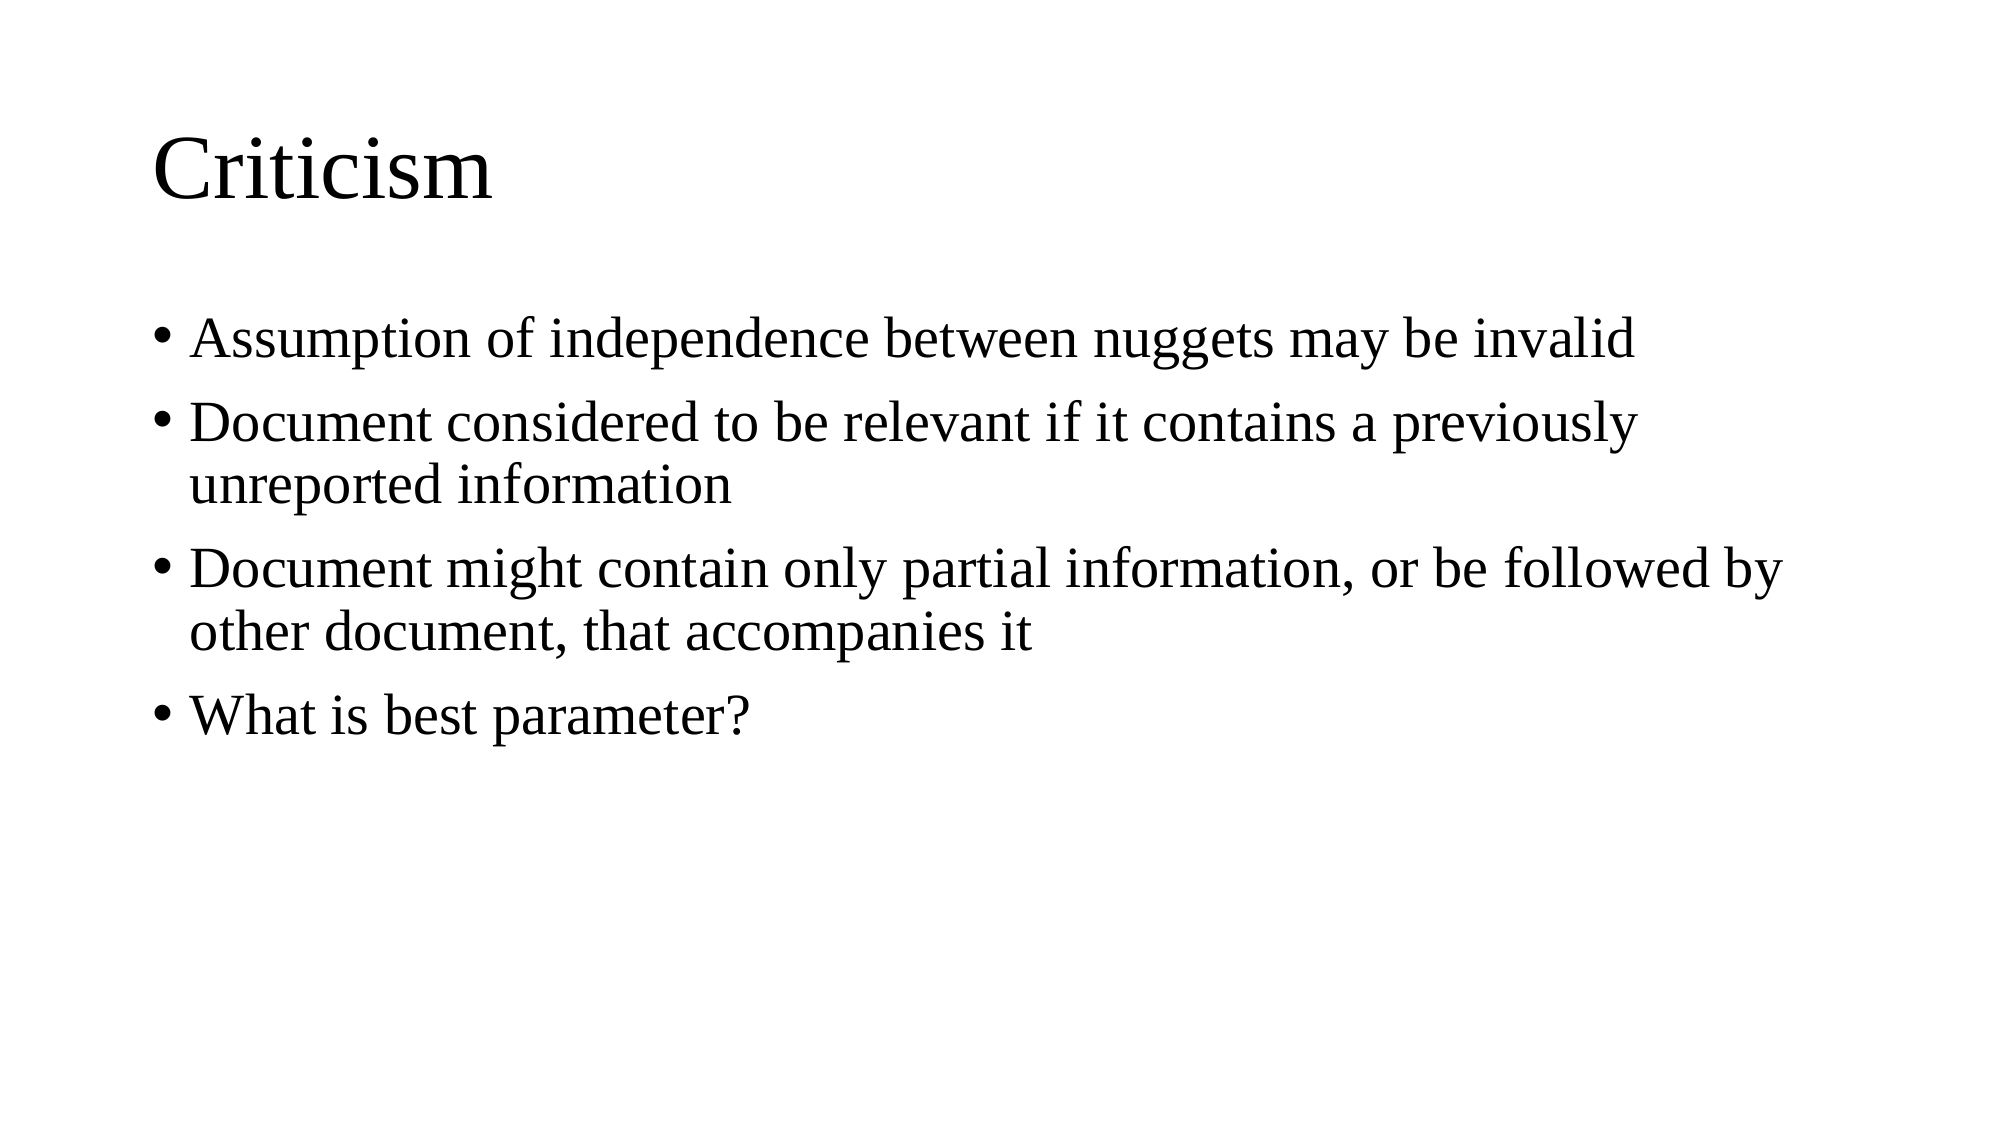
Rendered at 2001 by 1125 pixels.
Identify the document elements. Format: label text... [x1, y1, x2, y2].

list Assumption of independence between nuggets may be invalid Document considered to be relevant if it contains a previously unreported information Document might contain only partial information, or be followed by other document, that accompanies it What is best parameter? [137, 299, 1863, 1014]
title Criticism [137, 59, 1863, 278]
